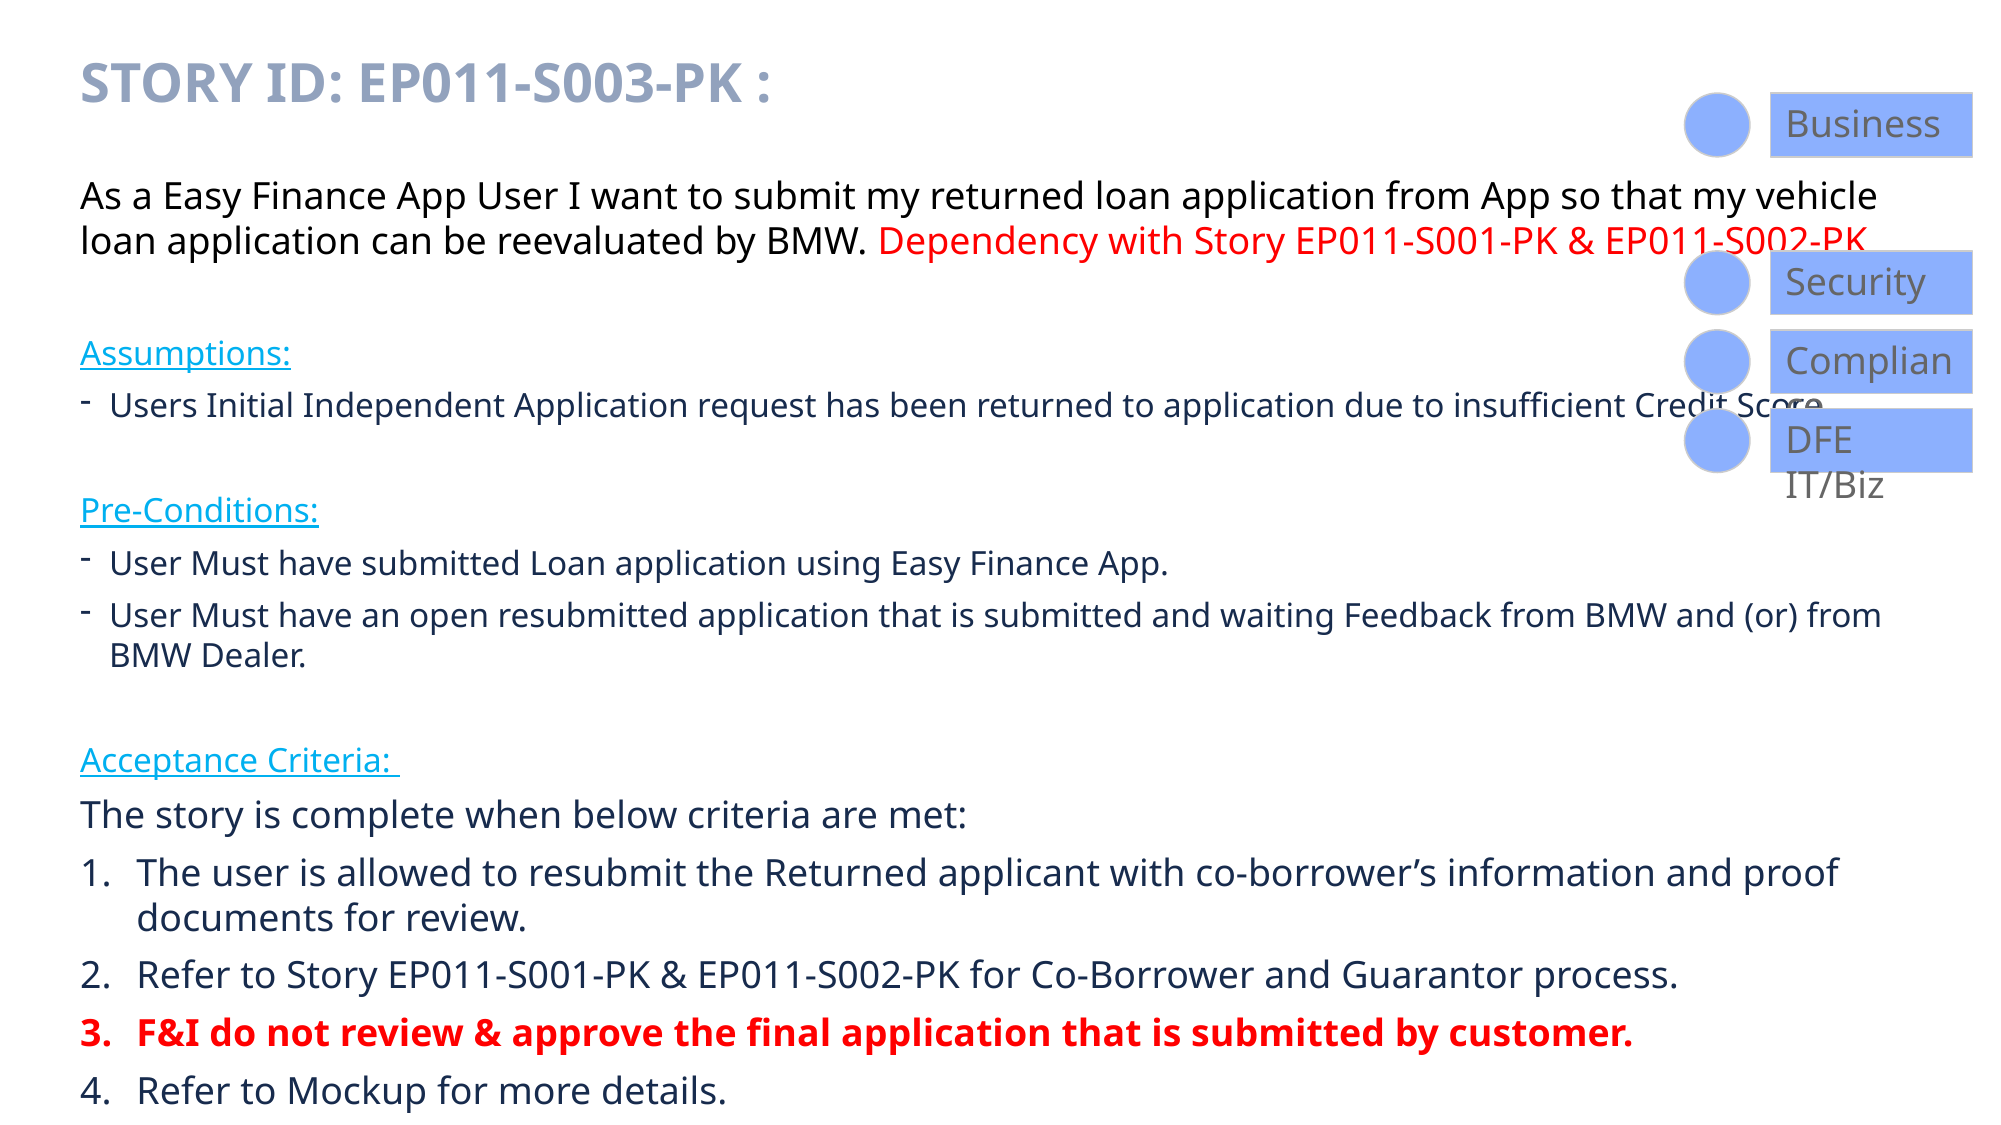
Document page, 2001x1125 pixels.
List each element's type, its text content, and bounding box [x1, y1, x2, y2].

text_box Security [1769, 249, 1974, 317]
text_box [1682, 90, 1753, 159]
list As a Easy Finance App User I want to submit my returned loan application from App so that my vehicle loan application can be reevaluated by BMW. Dependency with Story EP011-S001-PK & EP011-S002-PK Assumptions: Users Initial Independent Application request has been returned to application due to insufficient Credit Score. Pre-Conditions: User Must have submitted Loan application using Easy Finance App. User Must have an open resubmitted application that is submitted and waiting Feedback from BMW and (or) from BMW Dealer. Acceptance Criteria: The story is complete when below criteria are met: The user is allowed to resubmit the Returned applicant with co-borrower’s information and proof documents for review. Refer to Story EP011-S001-PK & EP011-S002-PK for Co-Borrower and Guarantor process. F&I do not review & approve the final application that is submitted by customer. Refer to Mockup for more details. [80, 172, 1922, 1125]
text_box [1682, 248, 1753, 317]
text_box Business [1769, 91, 1974, 159]
text_box [1682, 406, 1753, 475]
text_box DFE IT/Biz [1769, 407, 1974, 475]
text_box [1682, 327, 1753, 396]
text_box Compliance [1769, 328, 1974, 396]
title Story ID: EP011-S003-PK : [80, 56, 1922, 172]
